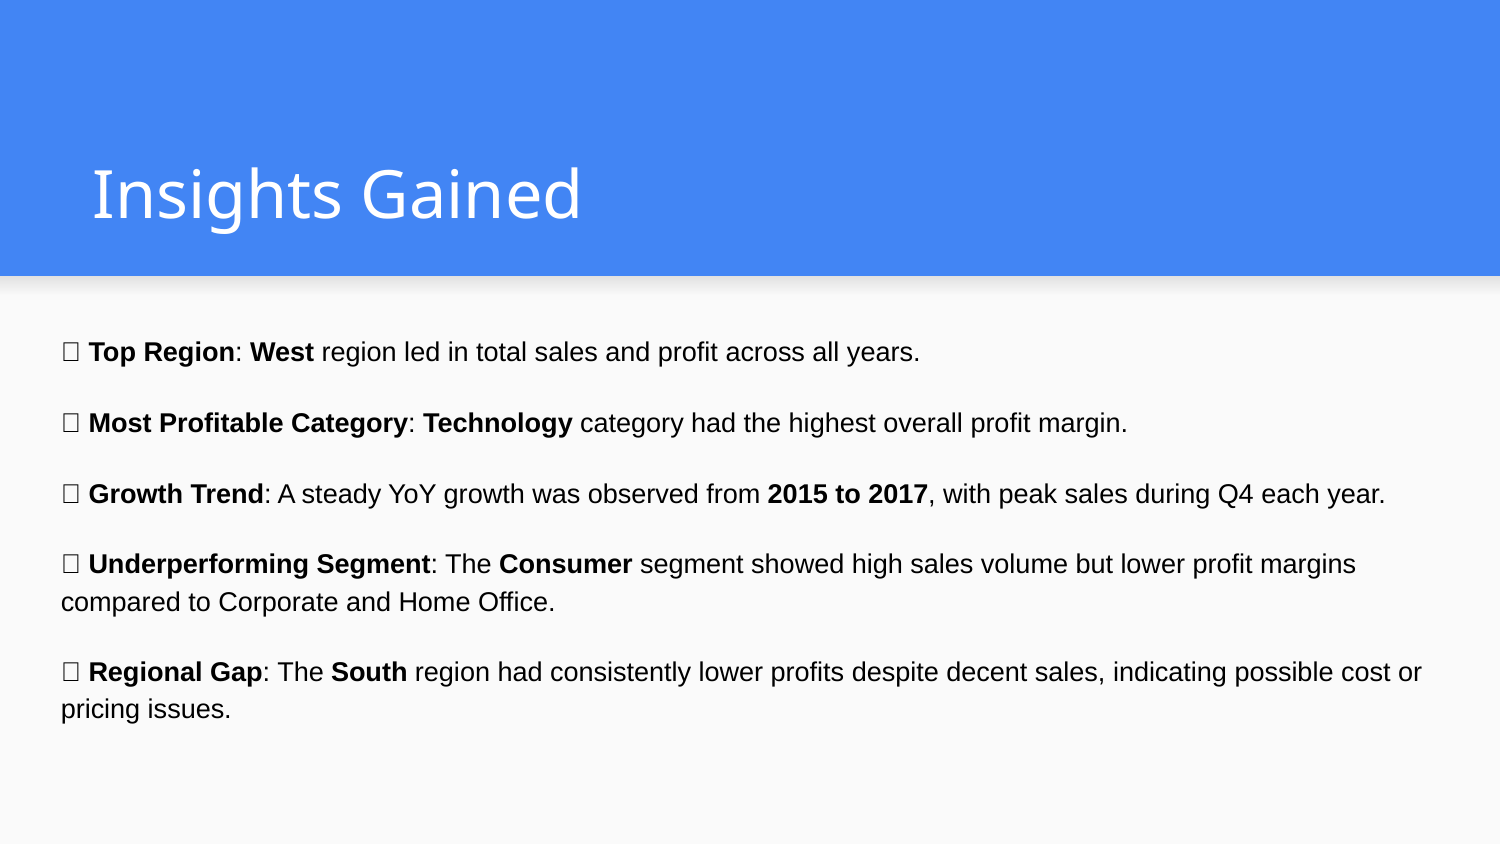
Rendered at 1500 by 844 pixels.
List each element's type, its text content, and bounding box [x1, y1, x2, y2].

list 📌 Top Region: West region led in total sales and profit across all years. 📌 Most Profitable Category: Technology category had the highest overall profit margin. 📌 Growth Trend: A steady YoY growth was observed from 2015 to 2017, with peak sales during Q4 each year. 📌 Underperforming Segment: The Consumer segment showed high sales volume but lower profit margins compared to Corporate and Home Office. 📌 Regional Gap: The South region had consistently lower profits despite decent sales, indicating possible cost or pricing issues. [45, 314, 1453, 760]
title Insights Gained [77, 121, 1427, 248]
